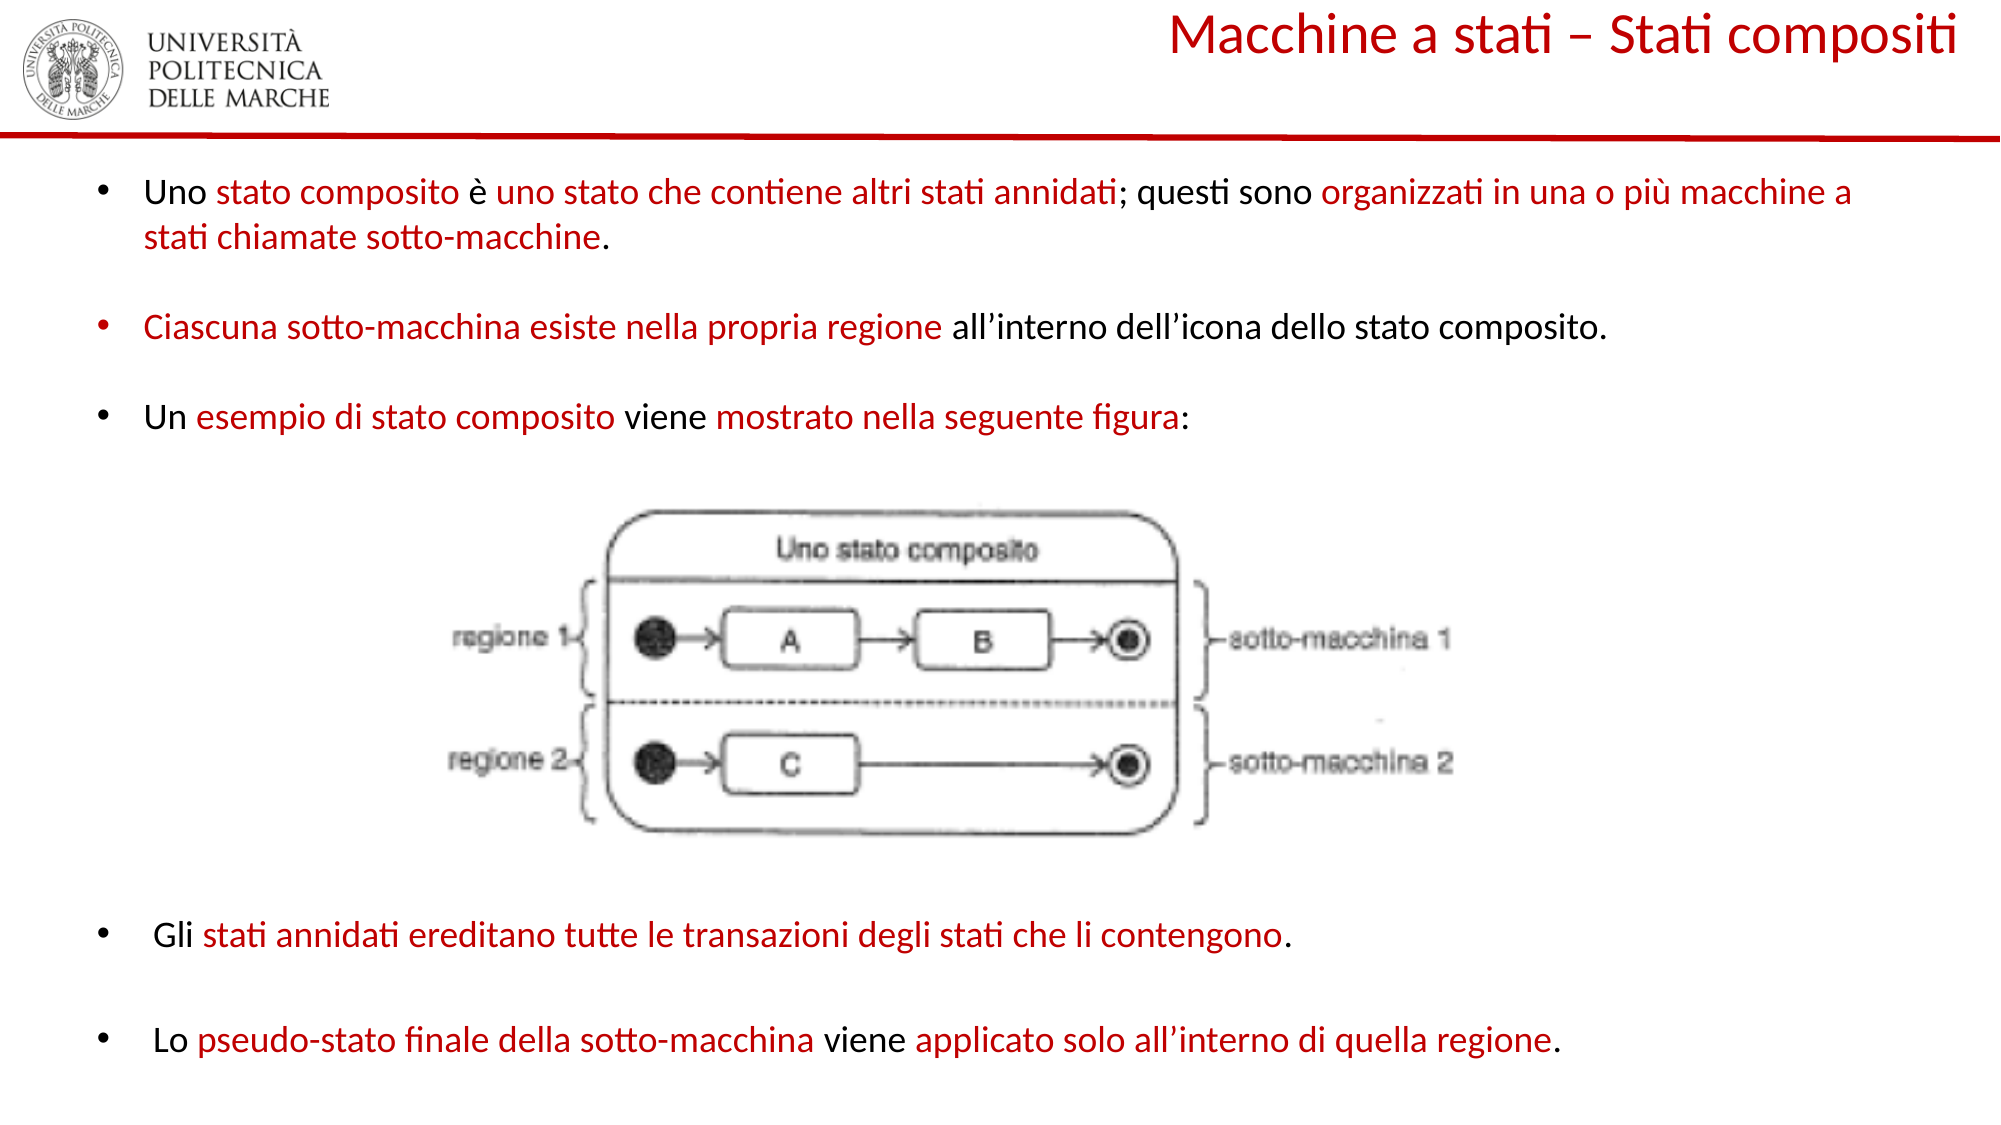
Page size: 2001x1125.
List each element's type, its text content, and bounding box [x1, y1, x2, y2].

picture [23, 17, 329, 122]
text_box Macchine a stati – Stati compositi [1153, 0, 1974, 73]
picture [416, 495, 1479, 861]
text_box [0, 135, 2000, 139]
text_box Uno stato composito è uno stato che contiene altri stati annidati; questi sono organizzati in una o più macchine a stati chiamate sotto-macchine. Ciascuna sotto-macchina esiste nella propria regione all’interno dell’icona dello stato composito. Un esempio di stato composito viene mostrato nella seguente figura: Gli stati annidati ereditano tutte le transazioni degli stati che li contengono. Lo pseudo-stato finale della sotto-macchina viene applicato solo all’interno di quella regione. [82, 159, 1932, 1120]
